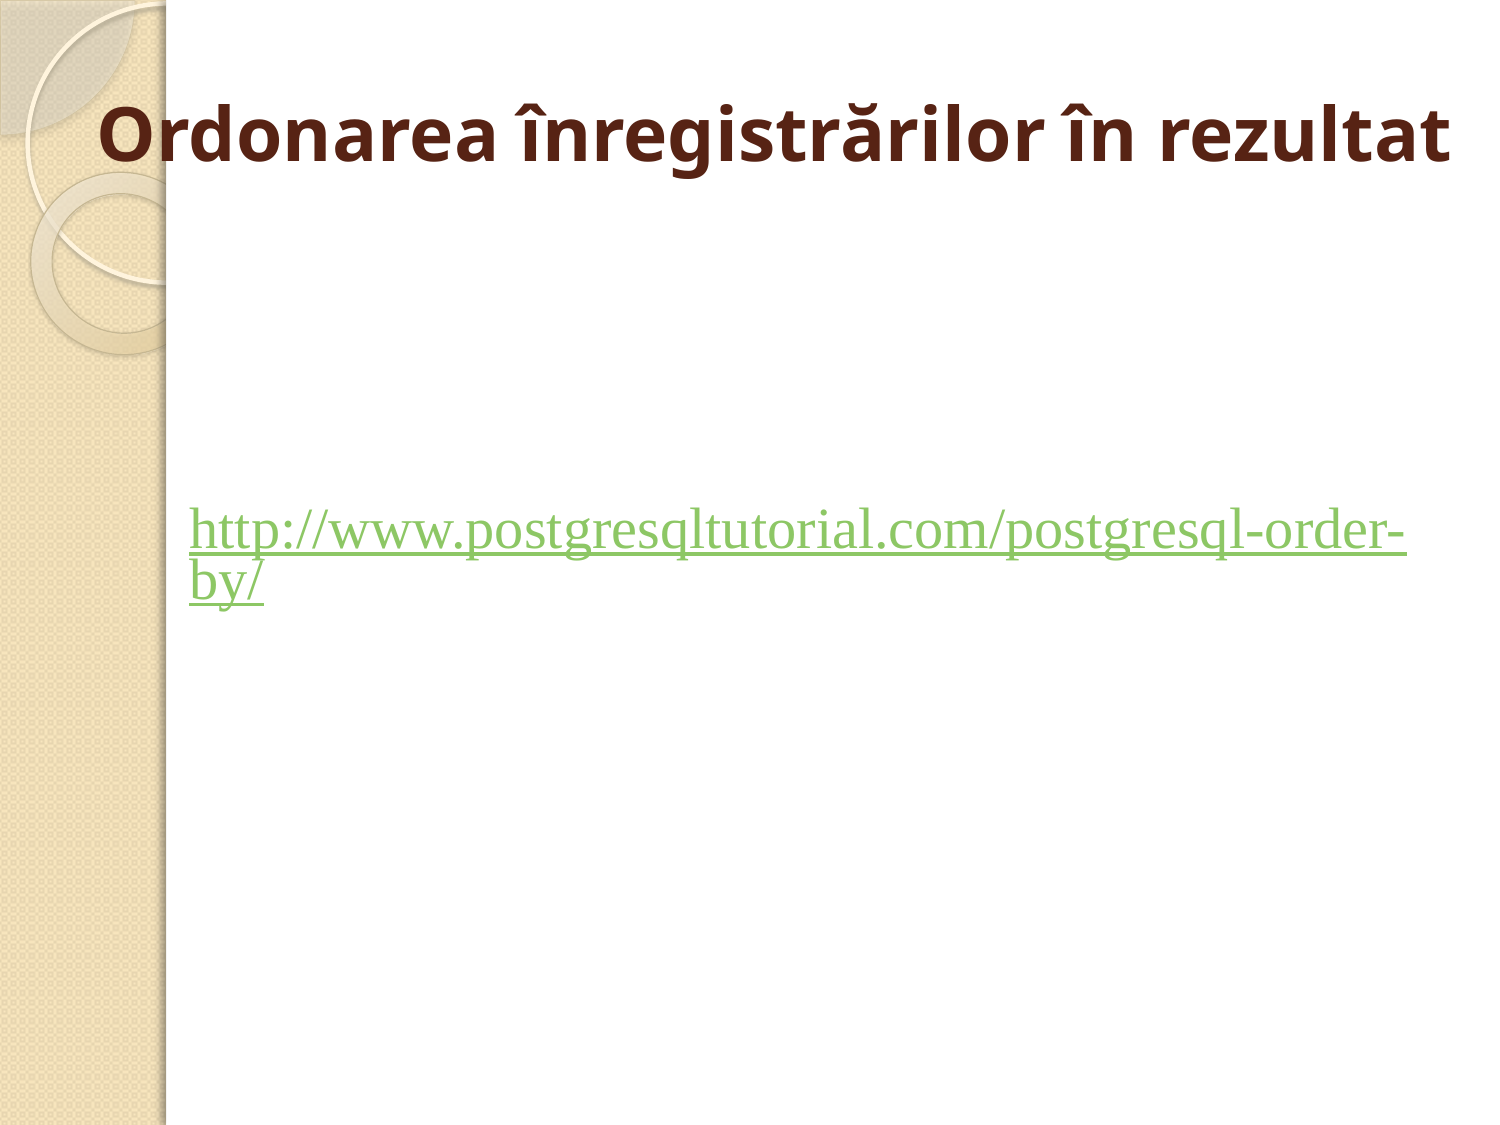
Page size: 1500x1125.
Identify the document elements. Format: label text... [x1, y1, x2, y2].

title Ordonarea înregistrărilor în rezultat [50, 37, 1500, 225]
text_box http://www.postgresqltutorial.com/postgresql-order-by/ [174, 491, 1440, 644]
